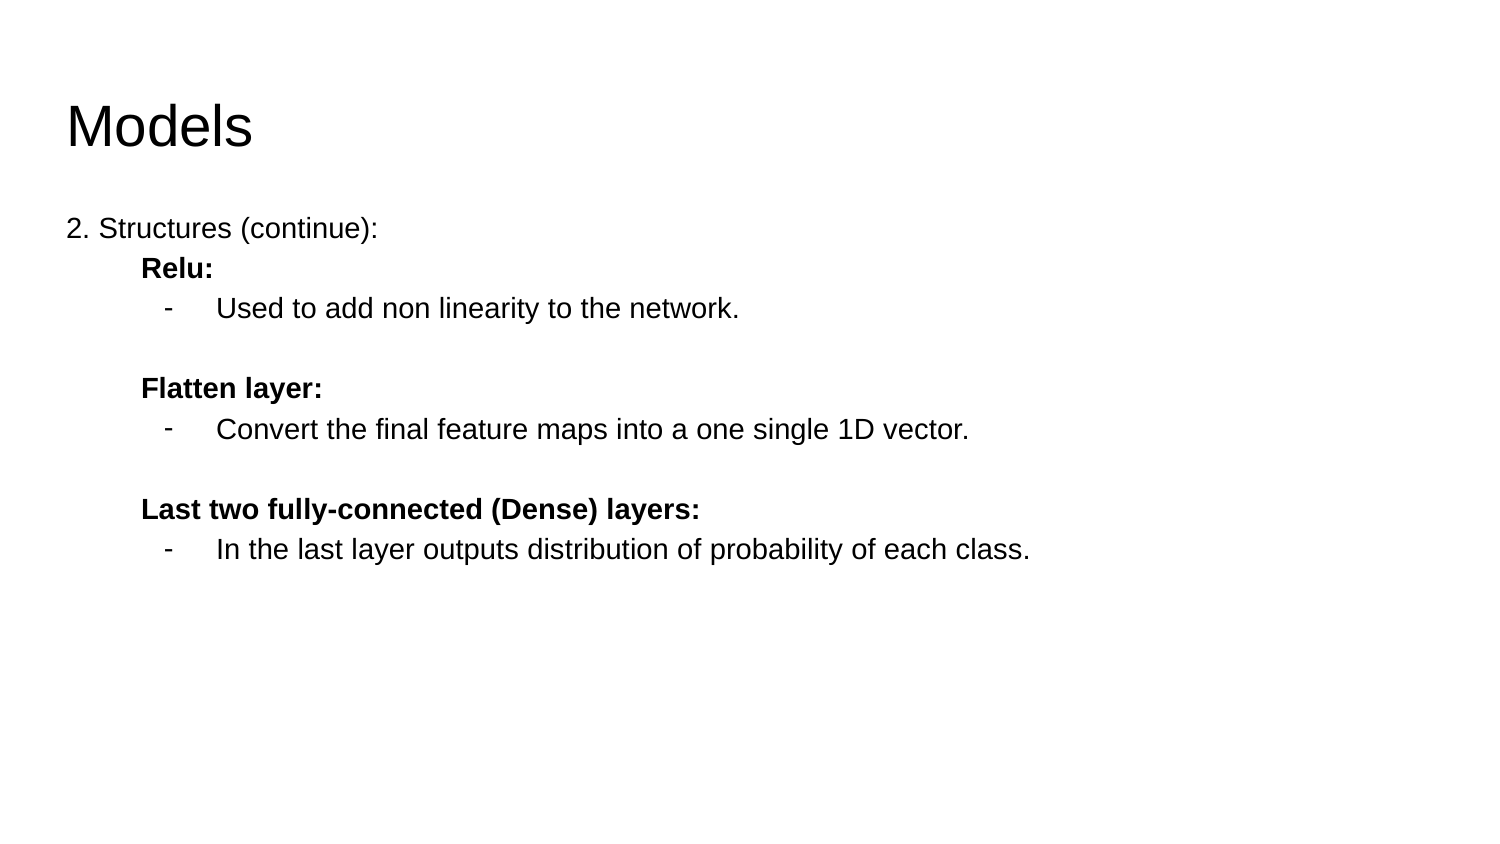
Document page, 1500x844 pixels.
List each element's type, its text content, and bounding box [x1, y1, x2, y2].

list 2. Structures (continue): Relu: Used to add non linearity to the network. Flatten layer: Convert the final feature maps into a one single 1D vector. Last two fully-connected (Dense) layers: In the last layer outputs distribution of probability of each class. [51, 189, 1449, 750]
title Models [51, 72, 1449, 167]
